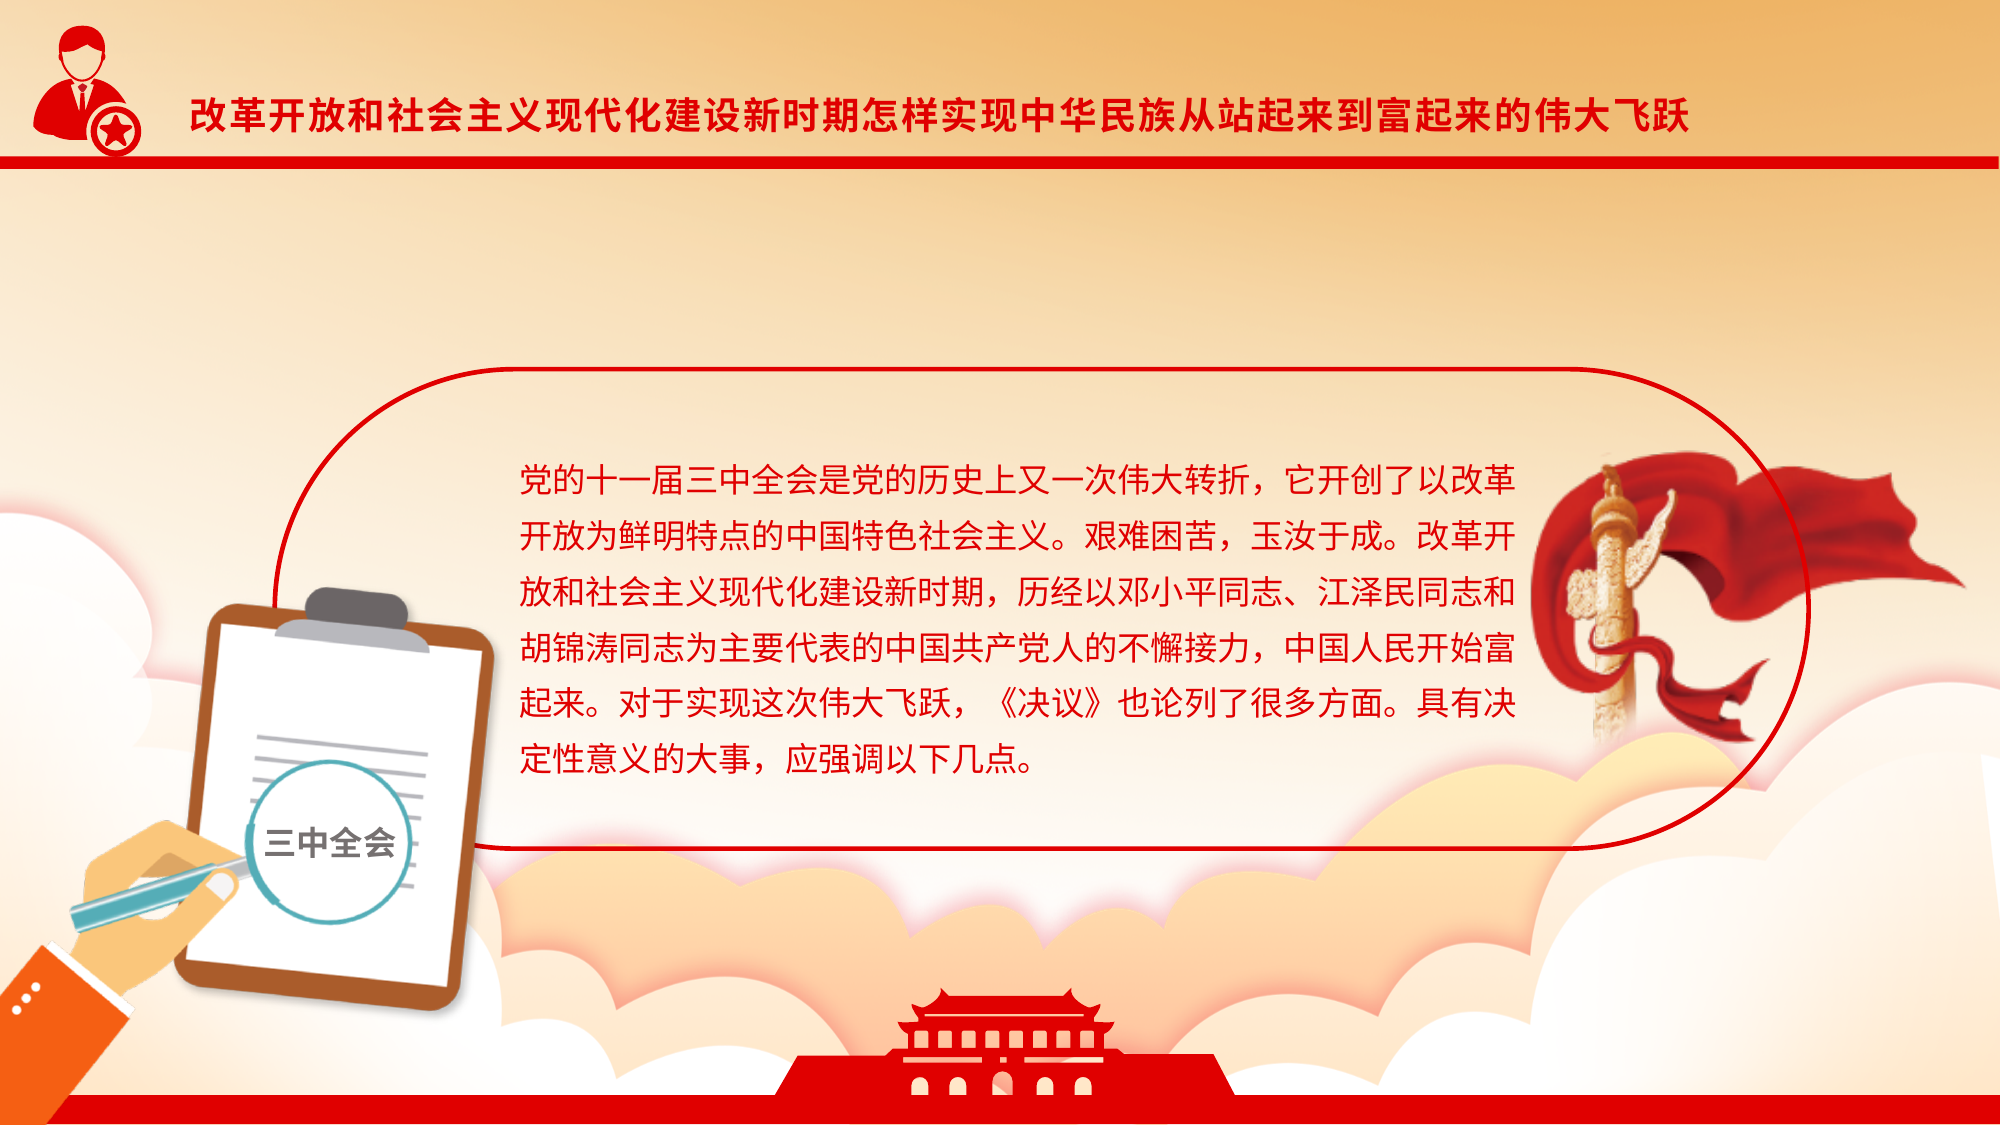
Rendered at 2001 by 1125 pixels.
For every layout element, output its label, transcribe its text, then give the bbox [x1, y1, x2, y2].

picture [106, 141, 126, 150]
picture [912, 1078, 928, 1095]
picture [939, 1031, 951, 1047]
picture [1037, 1078, 1053, 1095]
picture [1081, 1031, 1094, 1047]
picture [1057, 1031, 1070, 1047]
picture [950, 1078, 966, 1095]
picture [962, 1031, 975, 1047]
picture [98, 113, 133, 146]
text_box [272, 368, 1969, 862]
picture [1010, 1031, 1023, 1047]
picture [124, 127, 134, 145]
picture [986, 1031, 999, 1047]
picture [1075, 1078, 1091, 1095]
picture [1033, 1031, 1046, 1047]
picture [993, 1072, 1012, 1095]
picture [915, 1031, 928, 1047]
picture [1025, 1058, 1103, 1062]
picture [0, 0, 2000, 1125]
picture [904, 1058, 982, 1062]
text_box 改革开放和社会主义现代化建设新时期怎样实现中华民族从站起来到富起来的伟大飞跃 [174, 84, 1931, 145]
